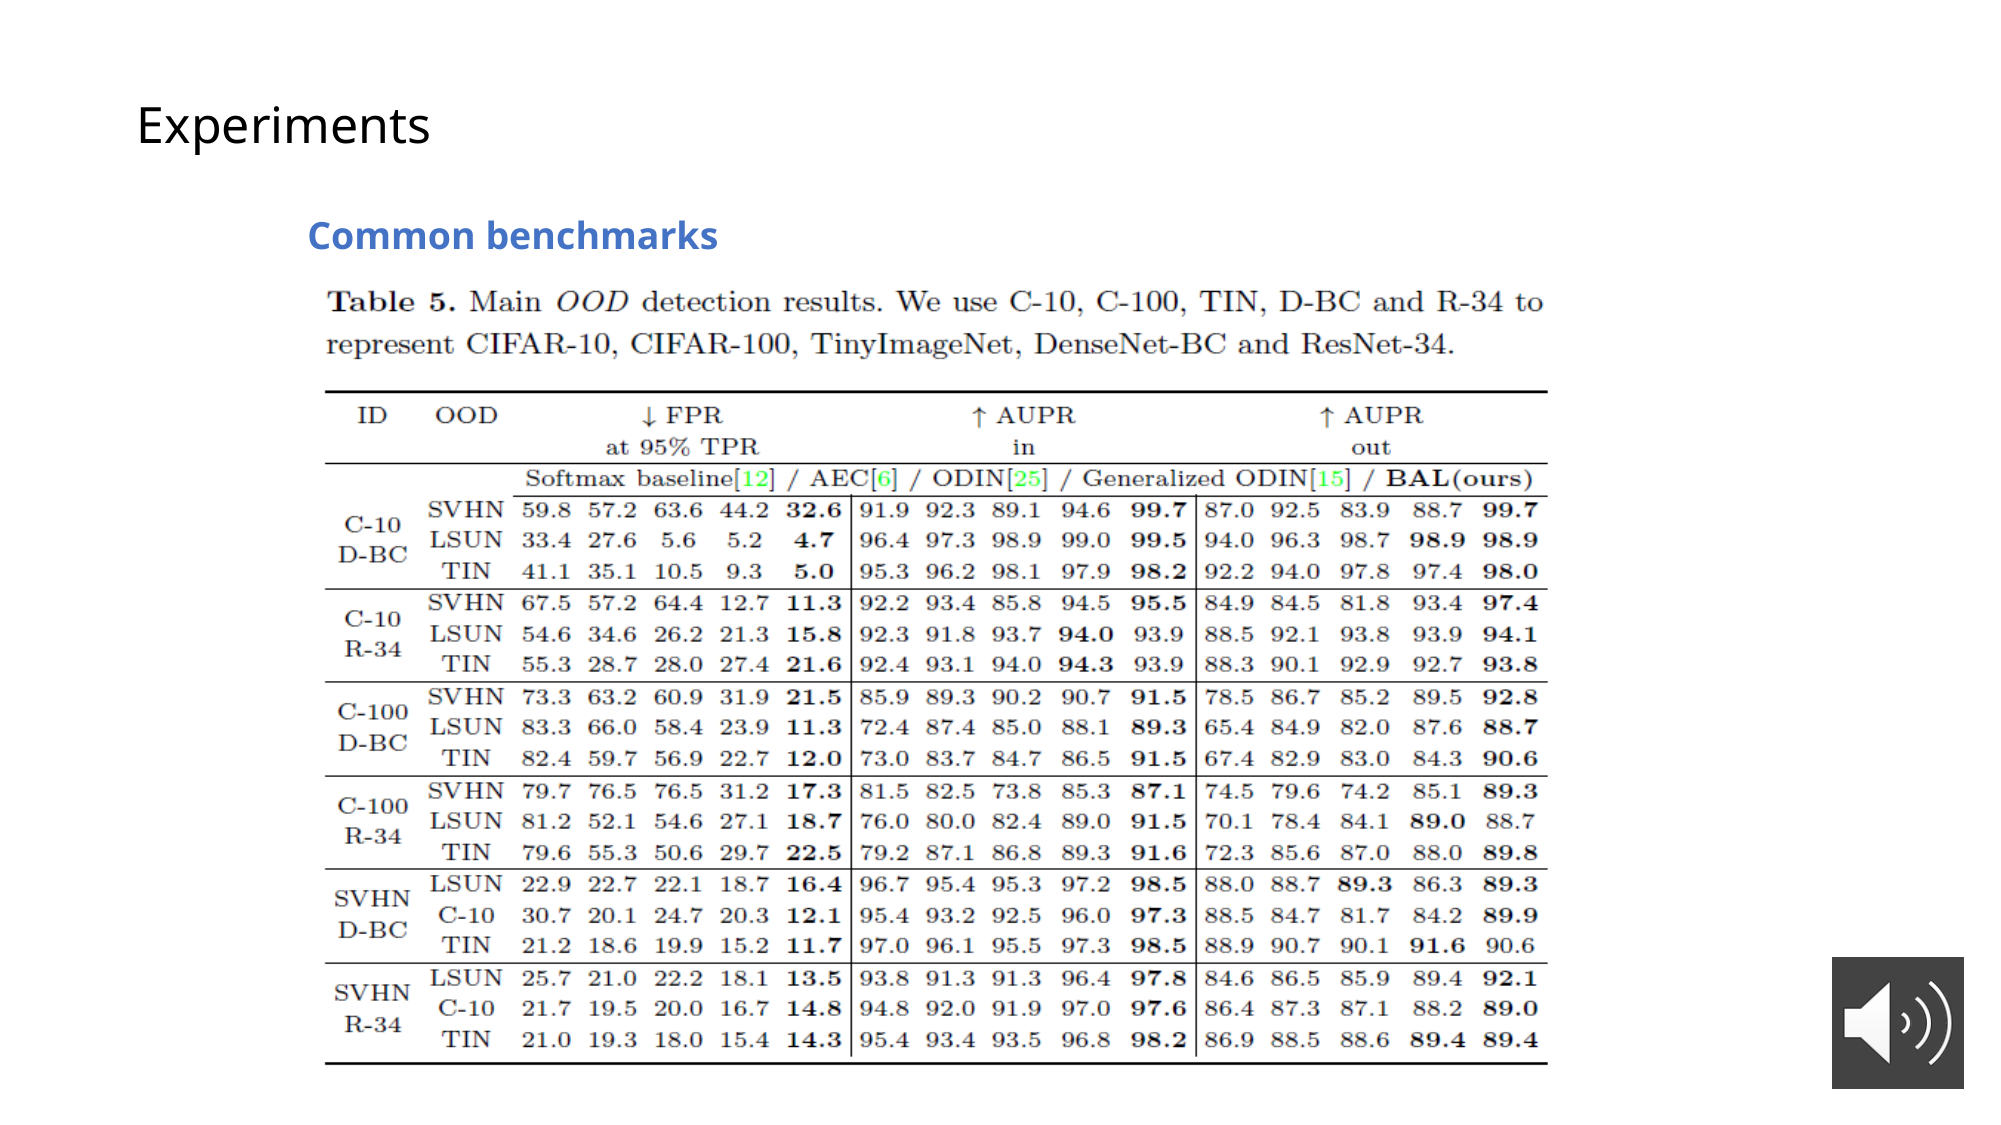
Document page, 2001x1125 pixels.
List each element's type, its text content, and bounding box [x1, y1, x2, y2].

picture [1831, 956, 1965, 1090]
picture [309, 265, 1585, 1076]
text_box Experiments [122, 85, 447, 161]
text_box Common benchmarks [292, 204, 734, 265]
